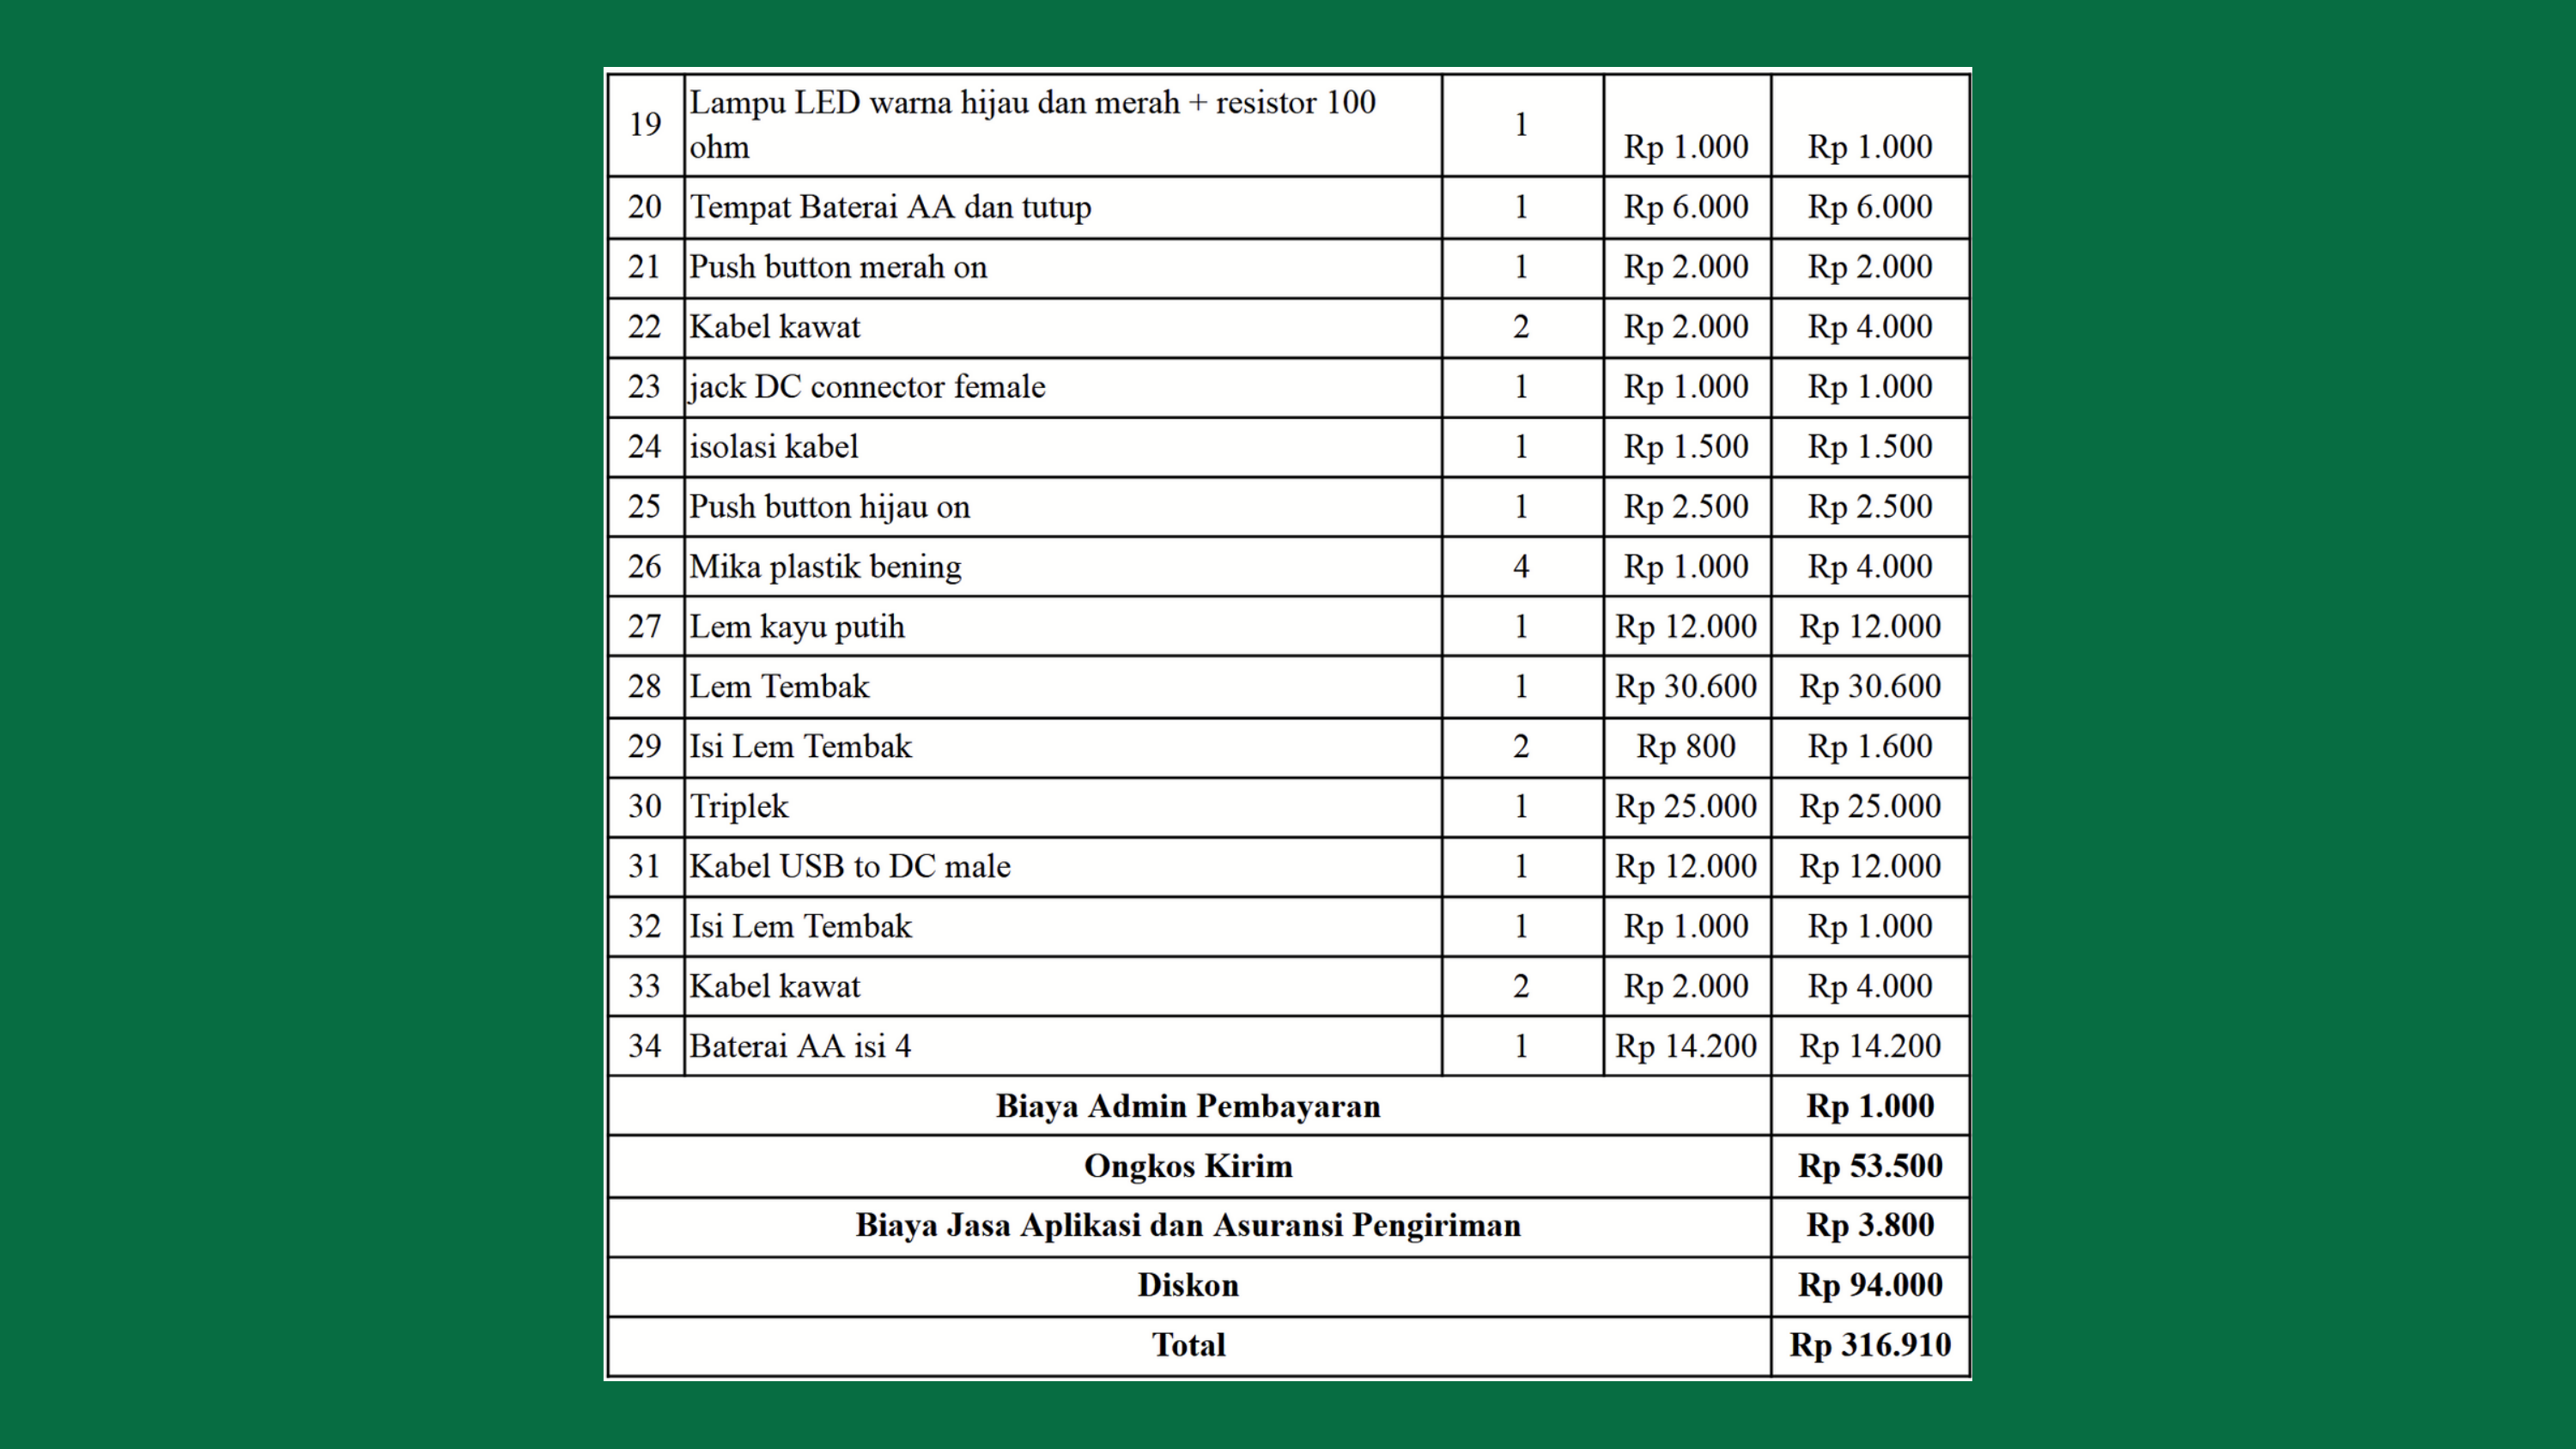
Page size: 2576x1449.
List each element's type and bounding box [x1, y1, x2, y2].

text_box [603, 67, 1972, 1381]
